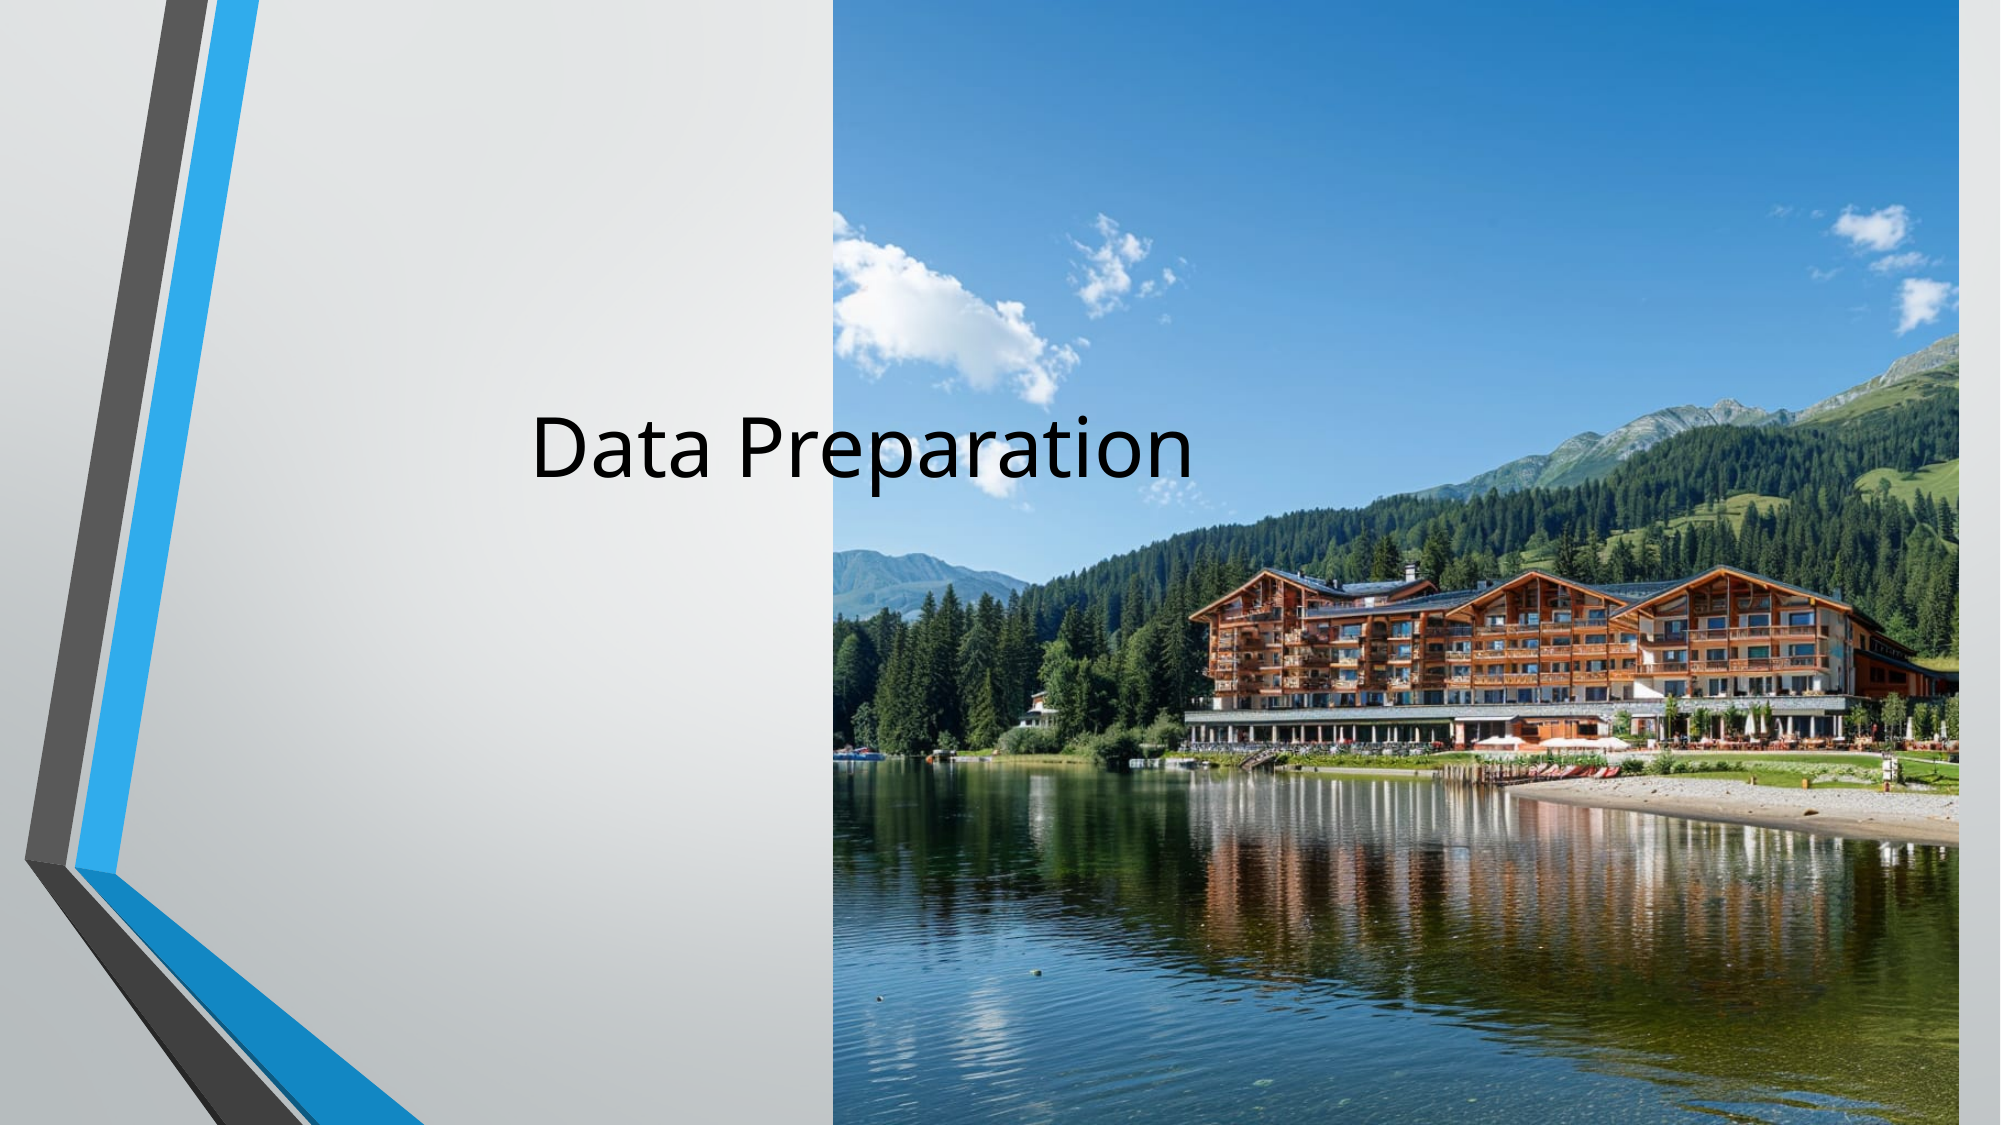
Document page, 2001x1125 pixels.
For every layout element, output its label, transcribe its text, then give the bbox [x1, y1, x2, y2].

picture [833, 0, 1959, 1125]
title Data Preparation [41, 300, 833, 588]
